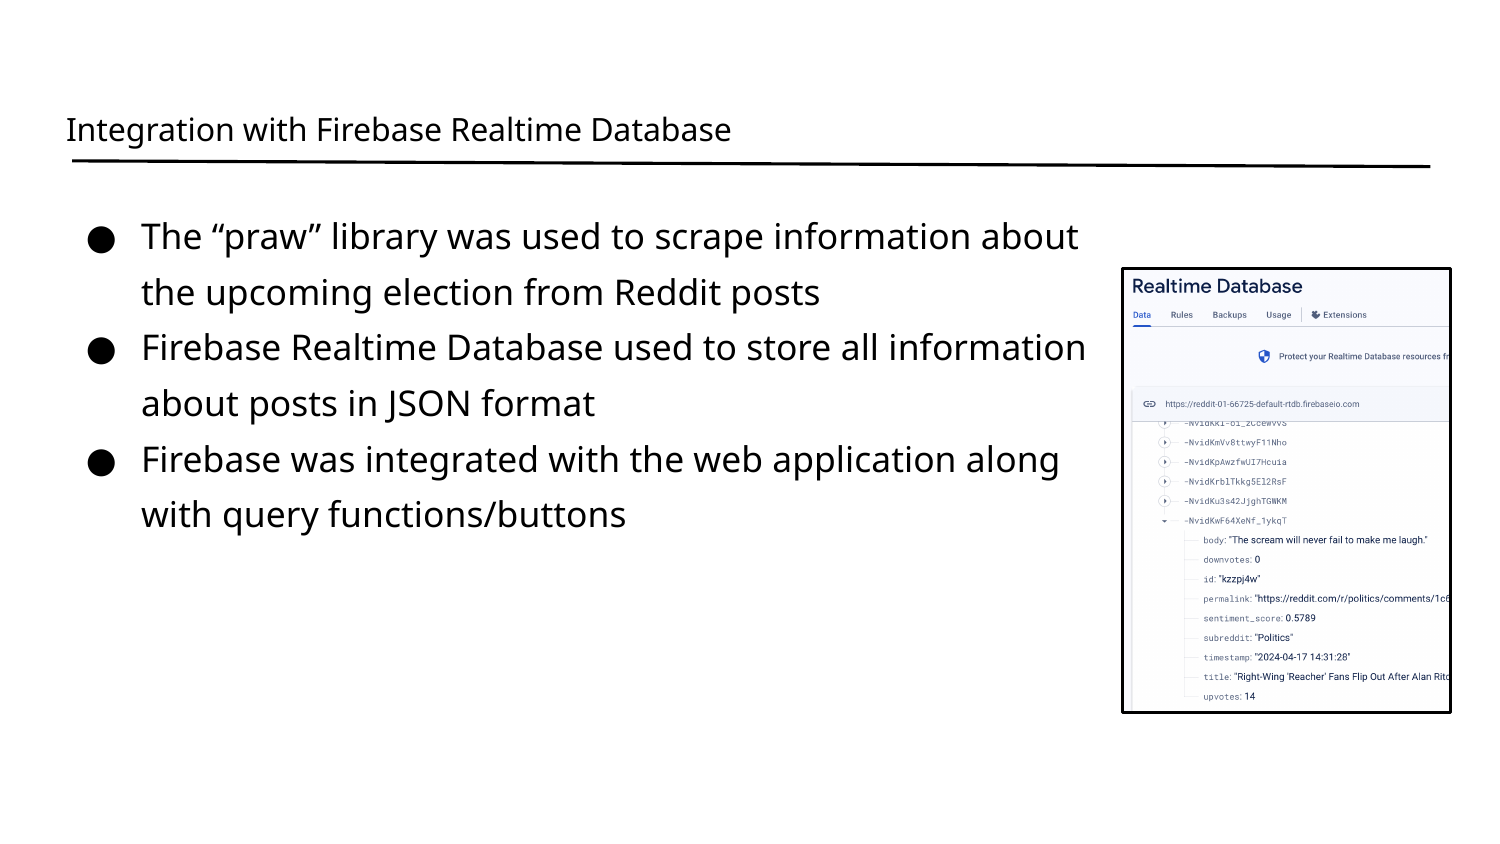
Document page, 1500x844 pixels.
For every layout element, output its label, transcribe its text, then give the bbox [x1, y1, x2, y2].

title Integration with Firebase Realtime Database [51, 72, 1449, 167]
list The “praw” library was used to scrape information about the upcoming election from Reddit posts Firebase Realtime Database used to store all information about posts in JSON format Firebase was integrated with the web application along with query functions/buttons [51, 189, 1124, 750]
picture [1123, 269, 1450, 711]
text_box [71, 160, 1431, 167]
